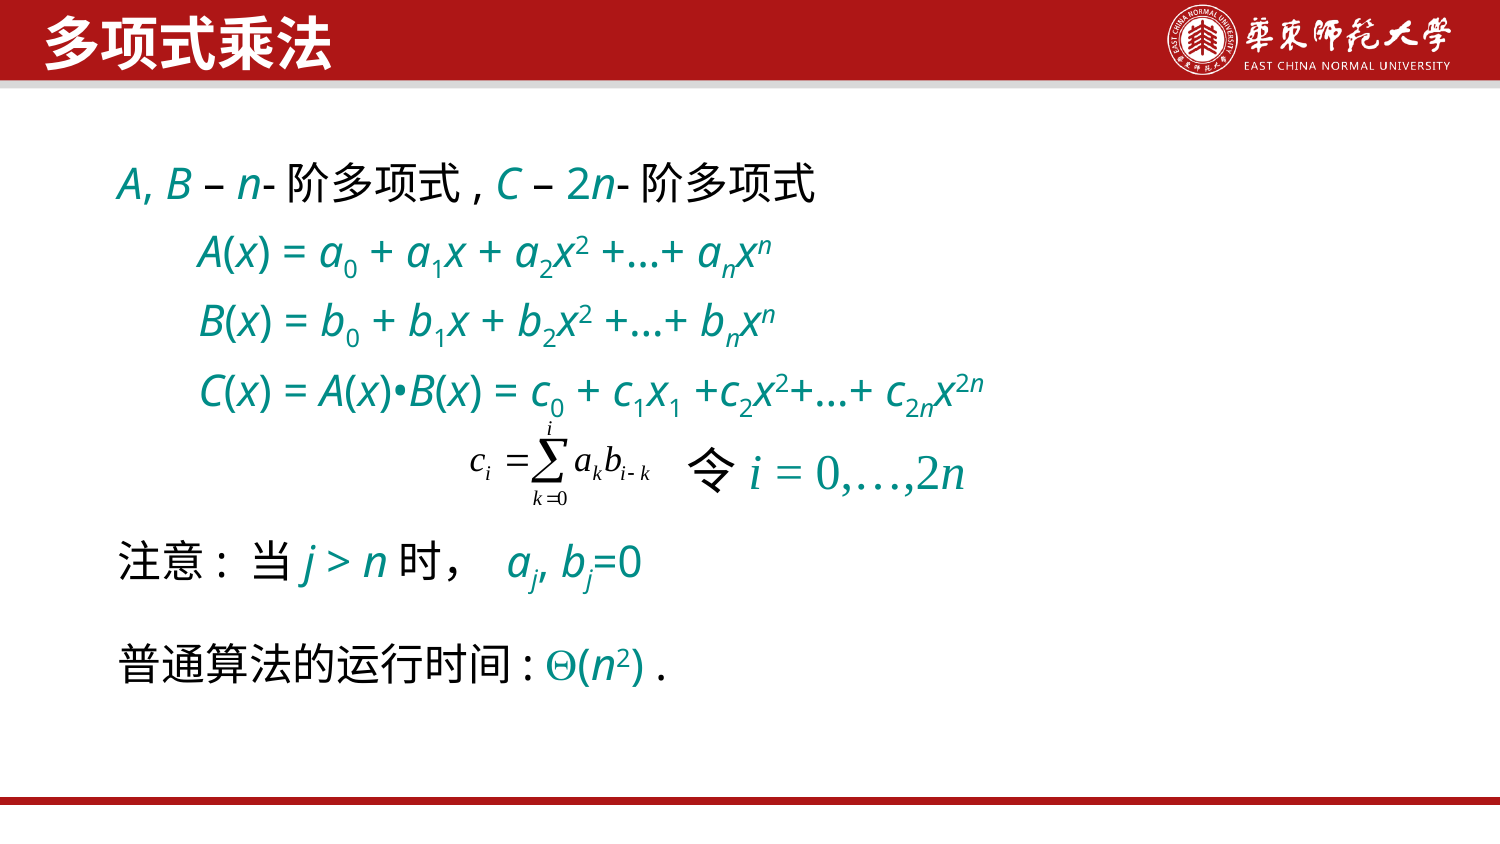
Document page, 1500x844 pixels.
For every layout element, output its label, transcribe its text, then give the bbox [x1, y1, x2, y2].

text_box 令i = 0,…,2n [671, 432, 981, 507]
picture [1113, 0, 1500, 165]
text_box 多项式乘法 [31, 9, 1178, 98]
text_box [464, 411, 662, 513]
